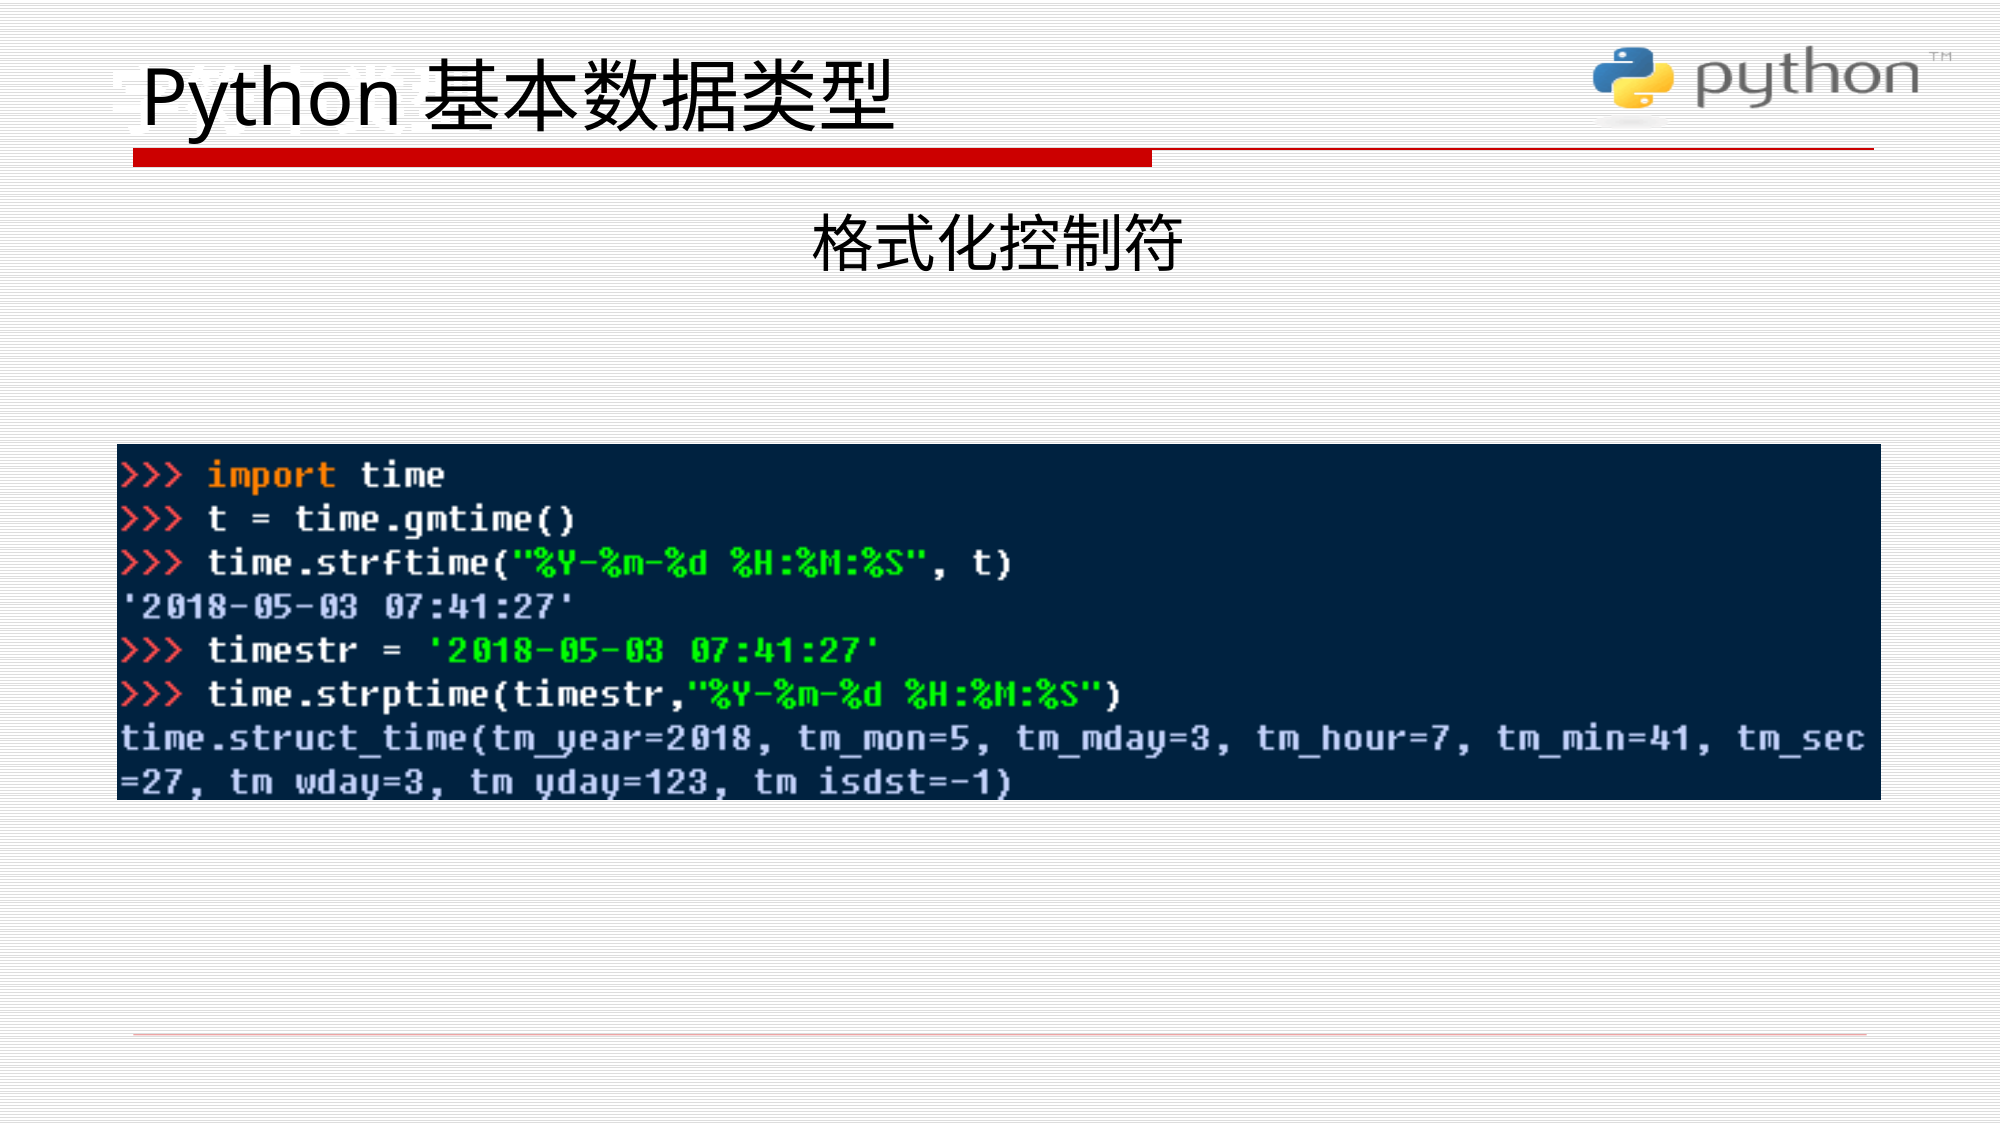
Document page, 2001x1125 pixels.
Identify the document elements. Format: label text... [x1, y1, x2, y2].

text_box 字符串类型 [93, 37, 1905, 153]
picture [1560, 30, 2000, 142]
text_box 格式化控制符 [796, 197, 1202, 287]
title Python基本数据类型 [125, 49, 1876, 150]
picture [117, 444, 1881, 800]
